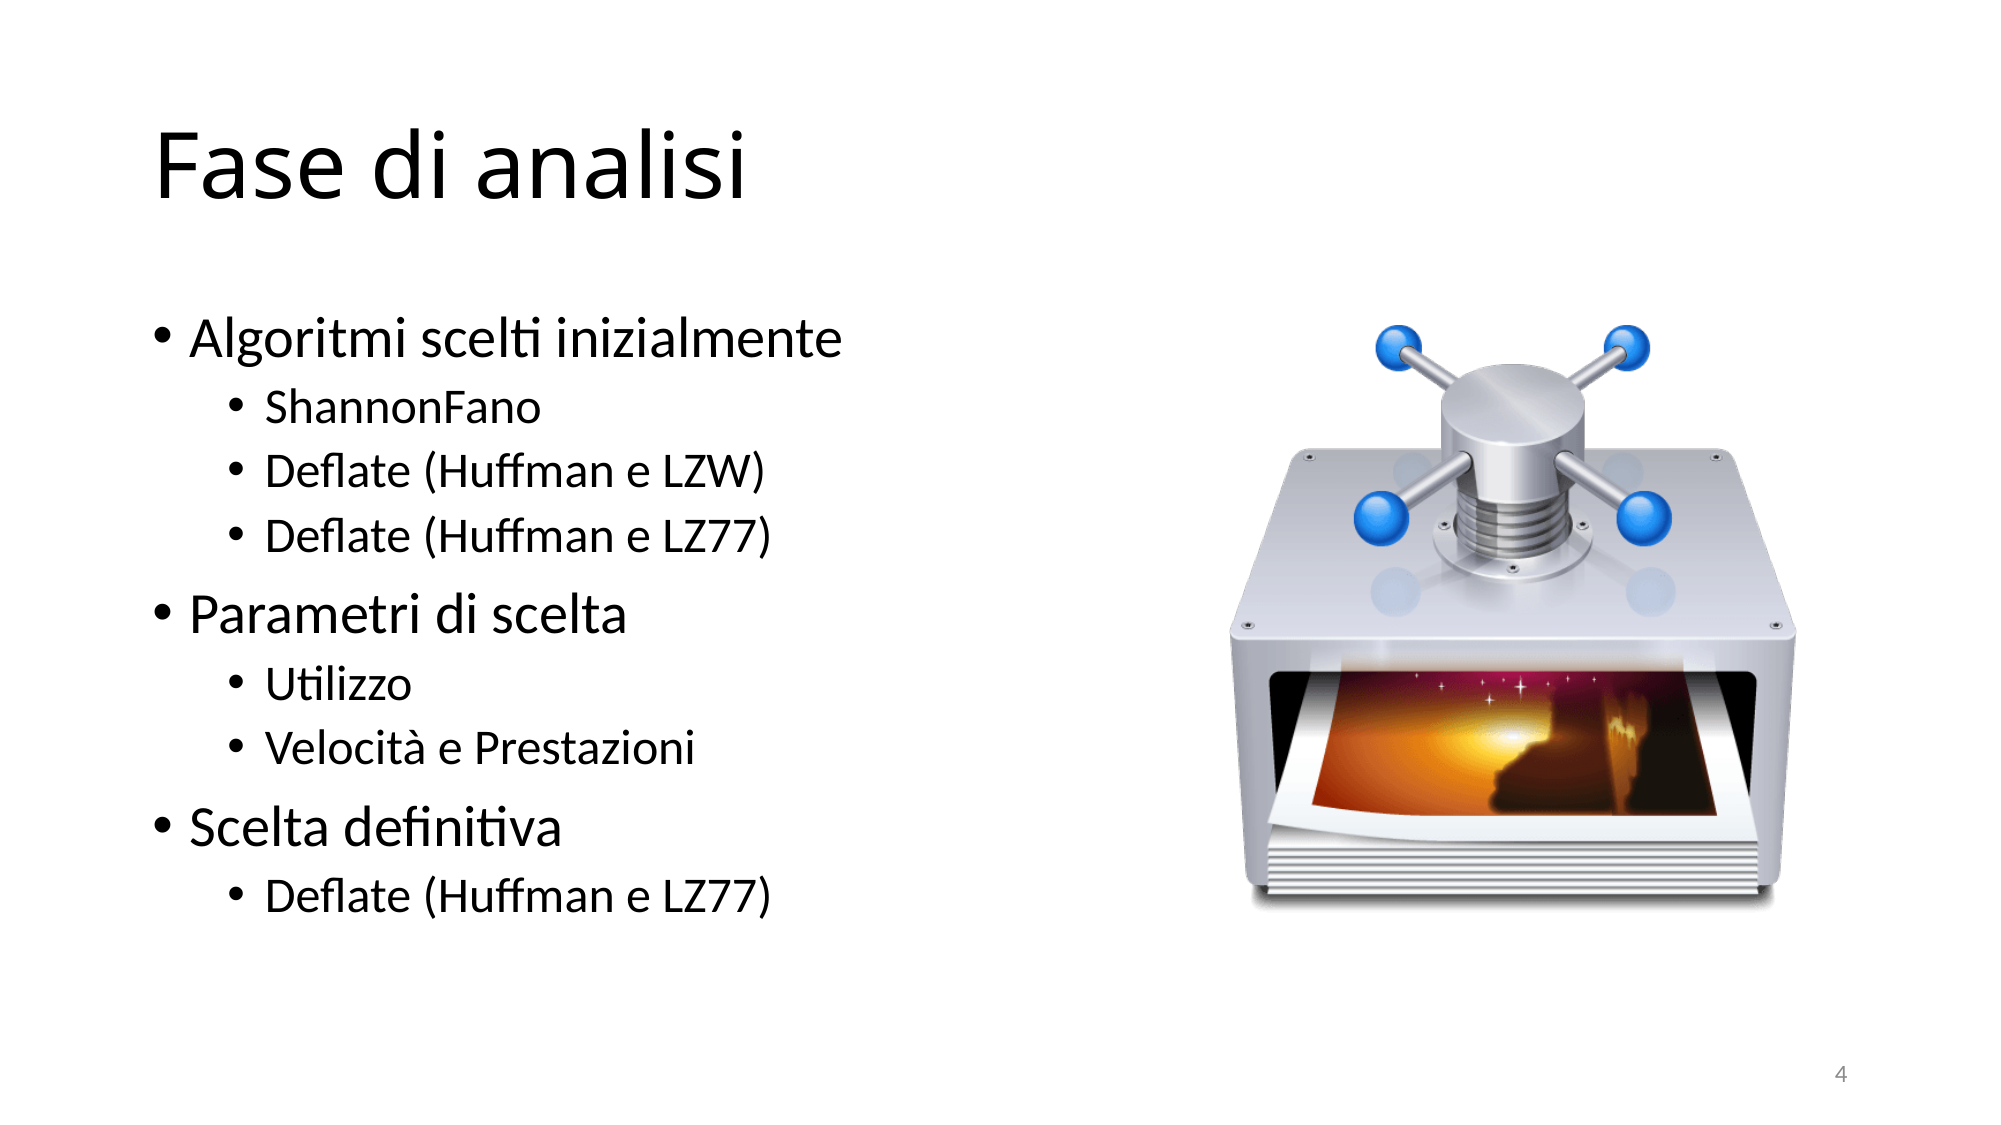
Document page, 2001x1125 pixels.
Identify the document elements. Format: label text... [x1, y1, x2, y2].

list Algoritmi scelti inizialmente ShannonFano Deflate (Huffman e LZW) Deflate (Huffman e LZ77) Parametri di scelta Utilizzo Velocità e Prestazioni Scelta definitiva Deflate (Huffman e LZ77) [137, 299, 1863, 1014]
title Fase di analisi [137, 59, 1863, 278]
picture [1218, 324, 1808, 914]
slide_number 4 [1412, 1042, 1863, 1103]
